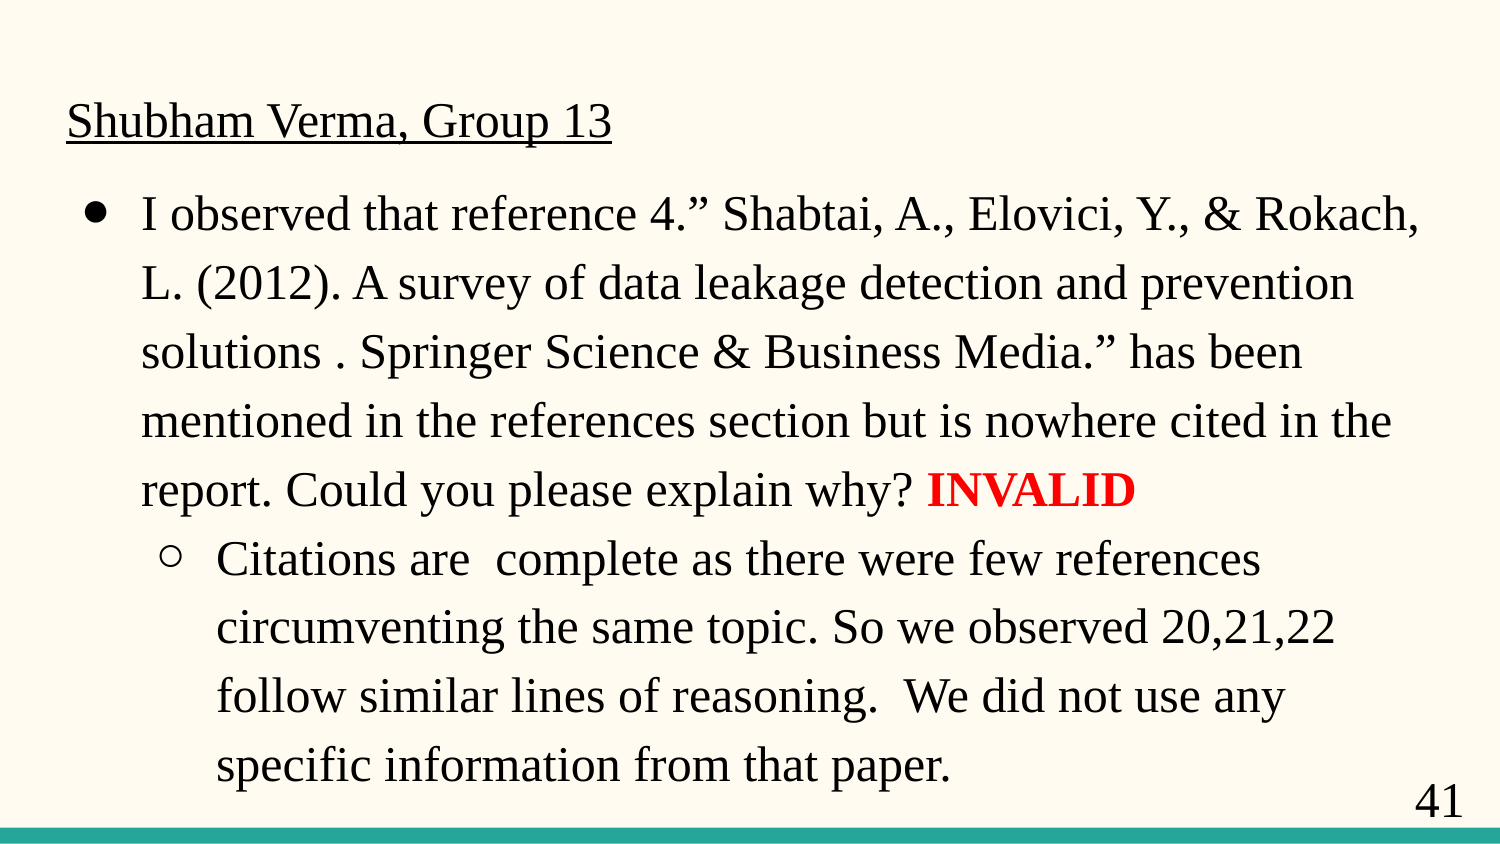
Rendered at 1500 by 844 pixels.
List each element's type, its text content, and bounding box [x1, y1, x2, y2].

title Shubham Verma, Group 13 [51, 72, 1449, 156]
slide_number 41 [1389, 764, 1480, 830]
list I observed that reference 4.” Shabtai, A., Elovici, Y., & Rokach, L. (2012). A survey of data leakage detection and prevention solutions . Springer Science & Business Media.” has been mentioned in the references section but is nowhere cited in the report. Could you please explain why? INVALID Citations are complete as there were few references circumventing the same topic. So we observed 20,21,22 follow similar lines of reasoning. We did not use any specific information from that paper. [51, 156, 1449, 714]
